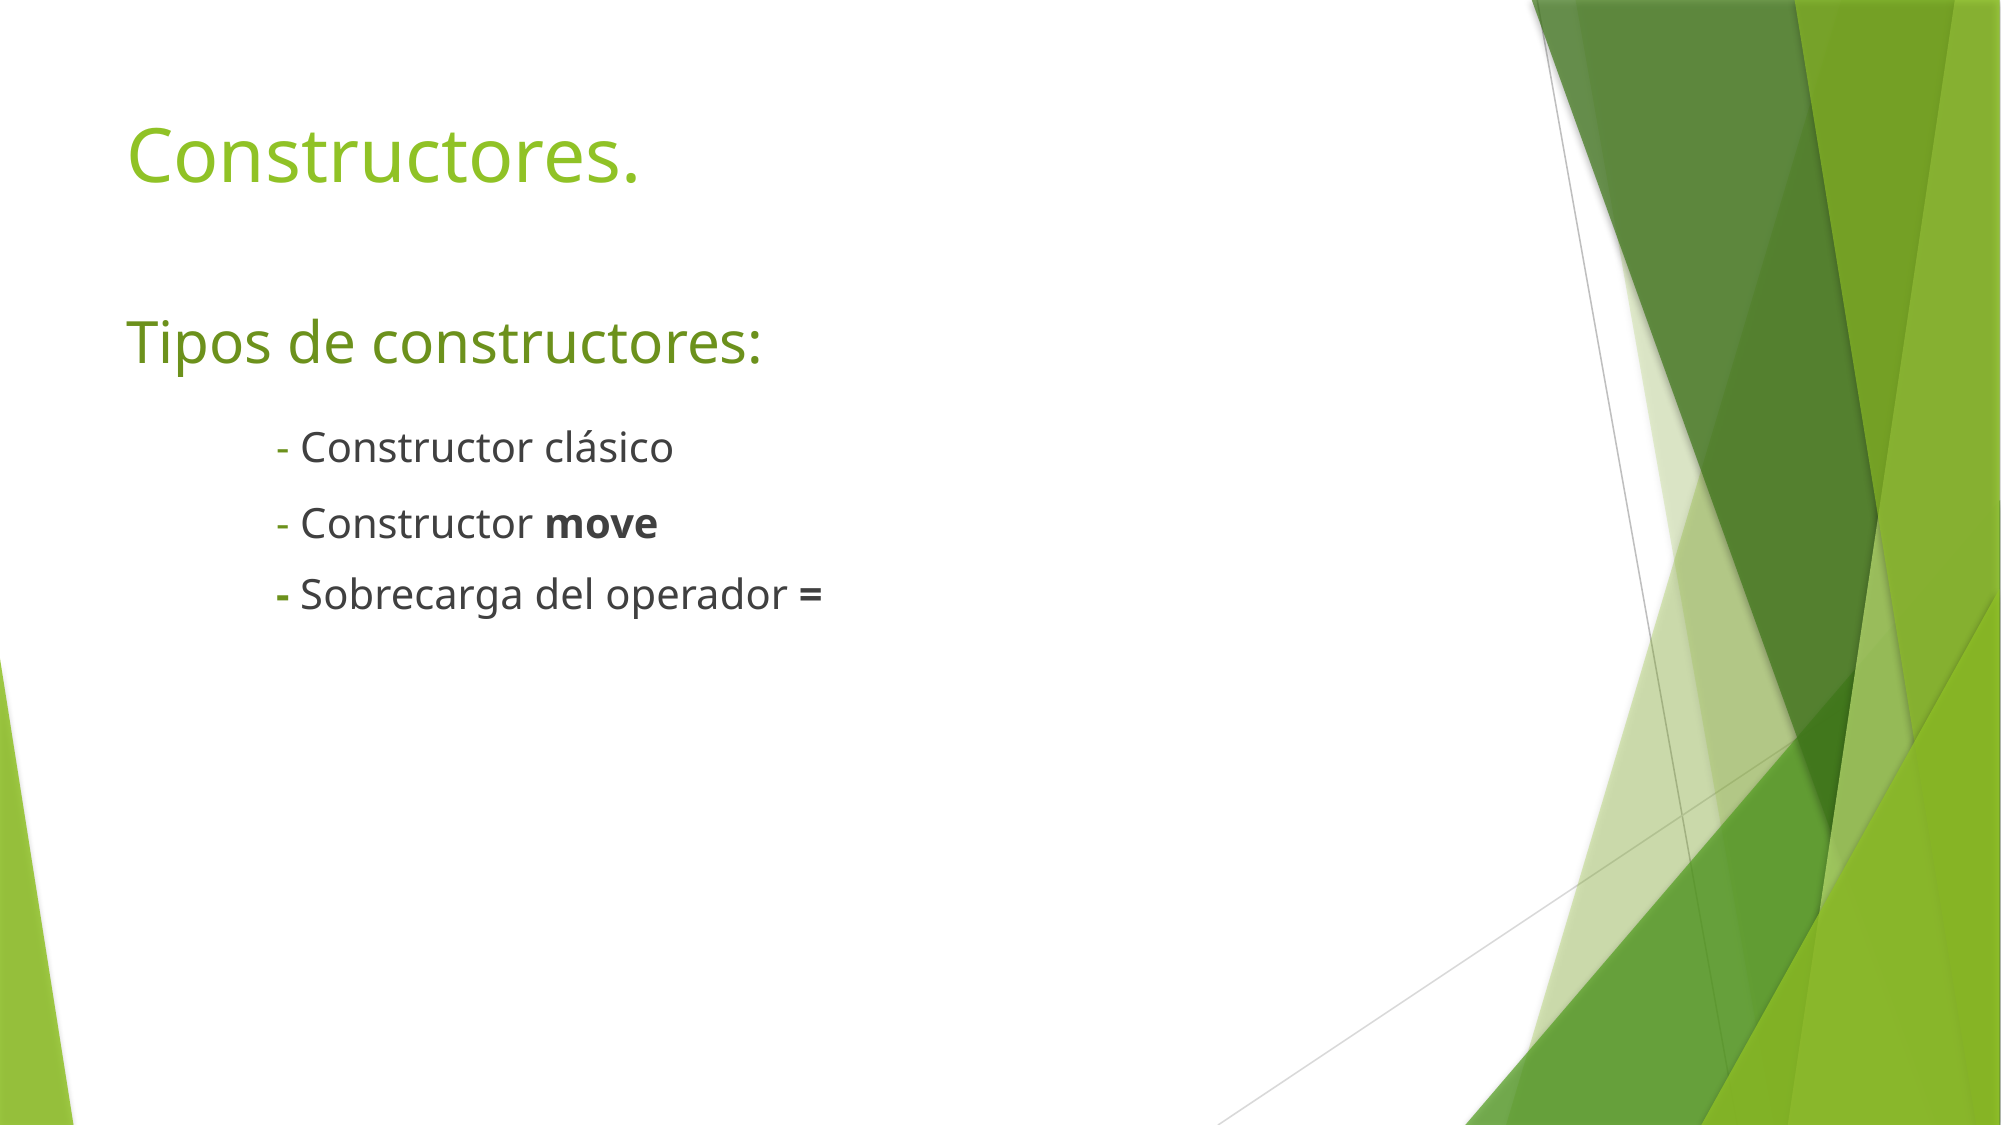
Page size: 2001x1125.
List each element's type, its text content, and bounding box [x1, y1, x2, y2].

title Constructores. [111, 99, 1522, 297]
list Tipos de constructores: - Constructor clásico - Constructor move - Sobrecarga del operador = [111, 297, 1522, 992]
